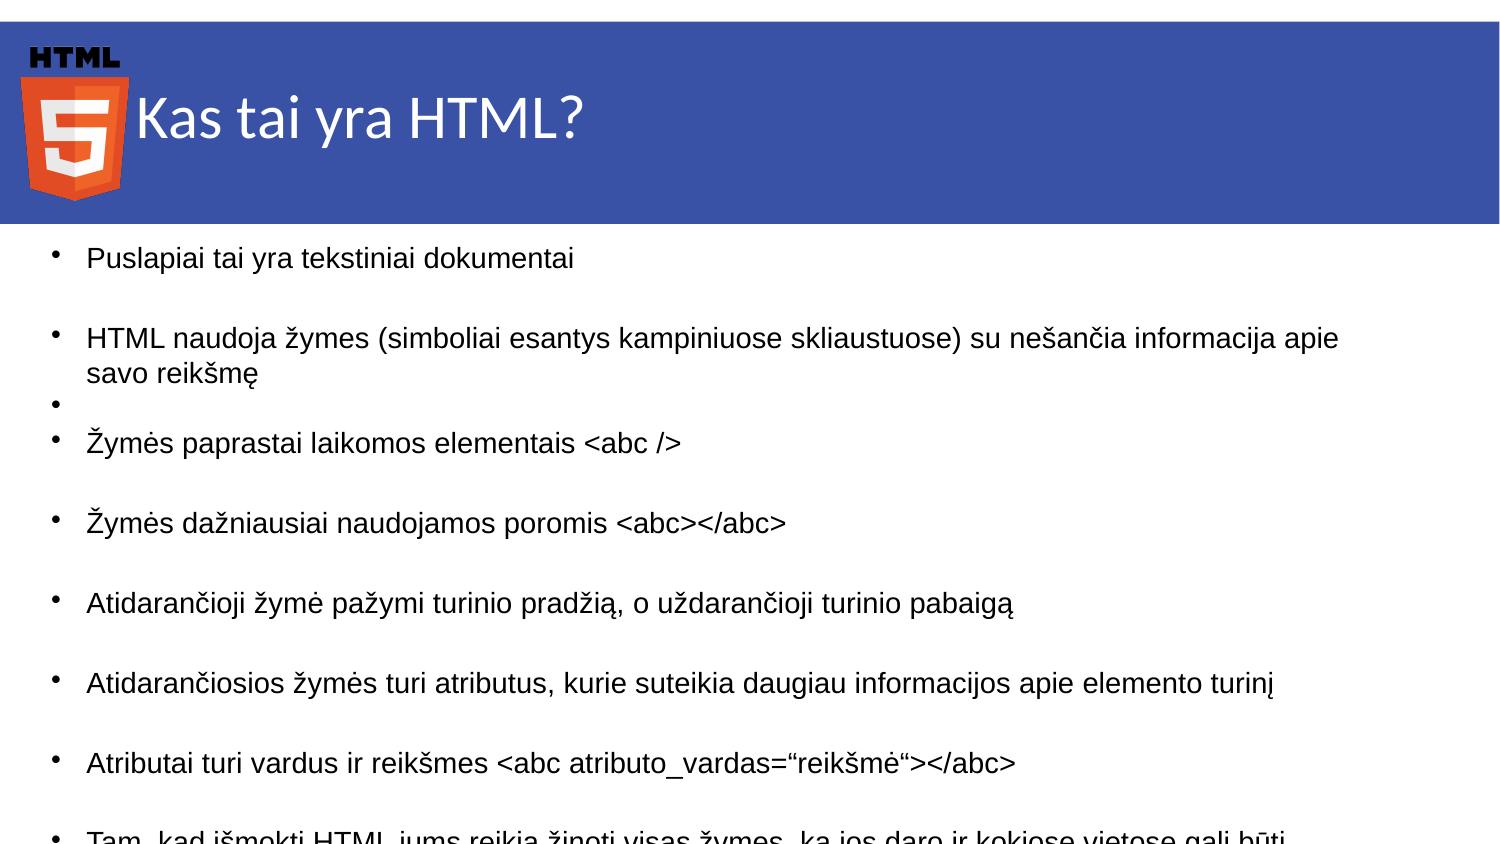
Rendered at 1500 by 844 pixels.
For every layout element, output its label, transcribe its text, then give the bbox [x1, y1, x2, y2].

text_box Puslapiai tai yra tekstiniai dokumentai HTML naudoja žymes (simboliai esantys kampiniuose skliaustuose) su nešančia informacija apie savo reikšmę Žymės paprastai laikomos elementais <abc /> Žymės dažniausiai naudojamos poromis <abc></abc> Atidarančioji žymė pažymi turinio pradžią, o uždarančioji turinio pabaigą Atidarančiosios žymės turi atributus, kurie suteikia daugiau informacijos apie elemento turinį Atributai turi vardus ir reikšmes <abc atributo_vardas=“reikšmė“></abc> Tam, kad išmokti HTML jums reikia žinoti visas žymes, ką jos daro ir kokiose vietose gali būti panaudotos. [36, 224, 1389, 765]
picture [20, 46, 130, 201]
text_box Kas tai yra HTML? [134, 72, 1500, 167]
